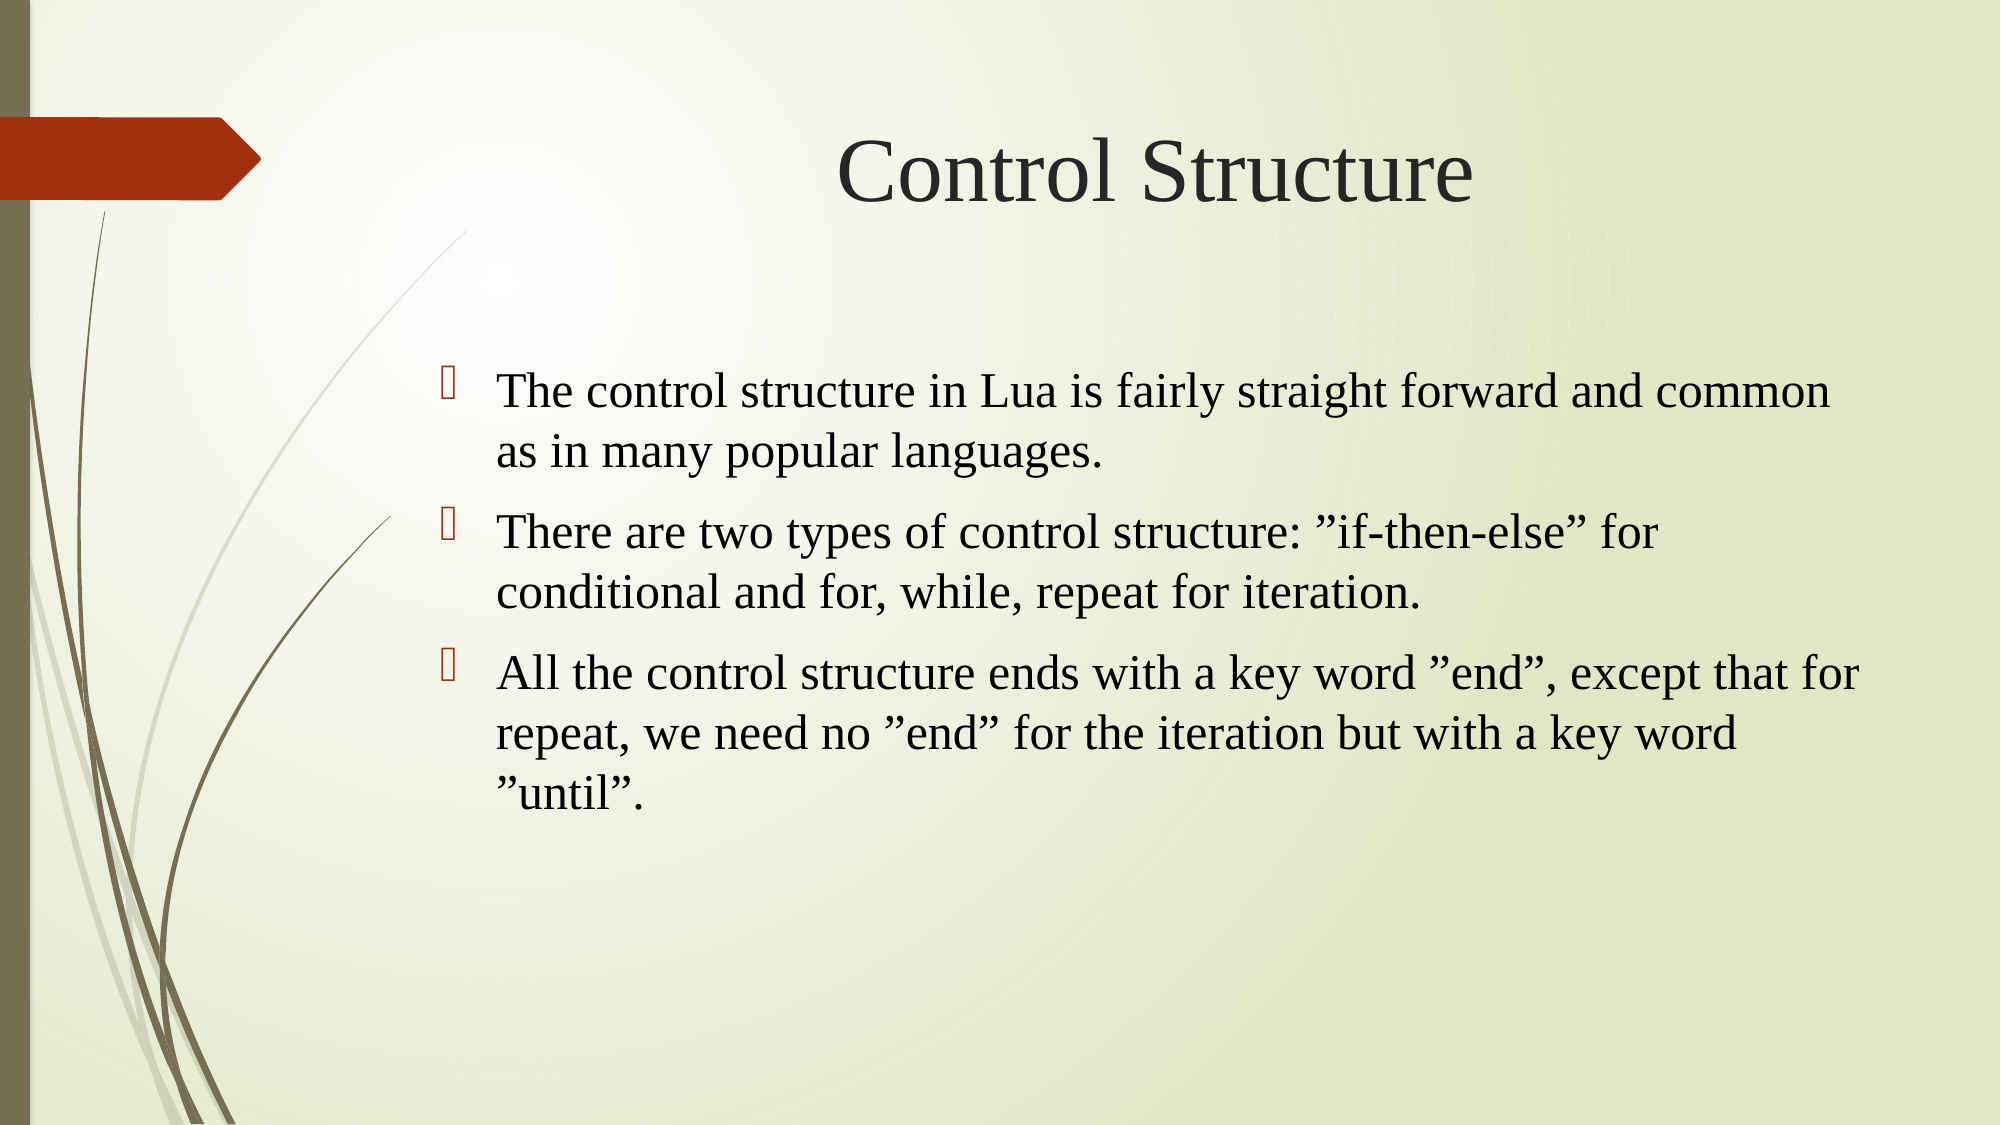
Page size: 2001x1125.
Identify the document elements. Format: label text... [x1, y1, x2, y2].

list The control structure in Lua is fairly straight forward and common as in many popular languages. There are two types of control structure: ”if-then-else” for conditional and for, while, repeat for iteration. All the control structure ends with a key word ”end”, except that for repeat, we need no ”end” for the iteration but with a key word ”until”. [424, 350, 1888, 970]
title Control Structure [425, 102, 1888, 313]
